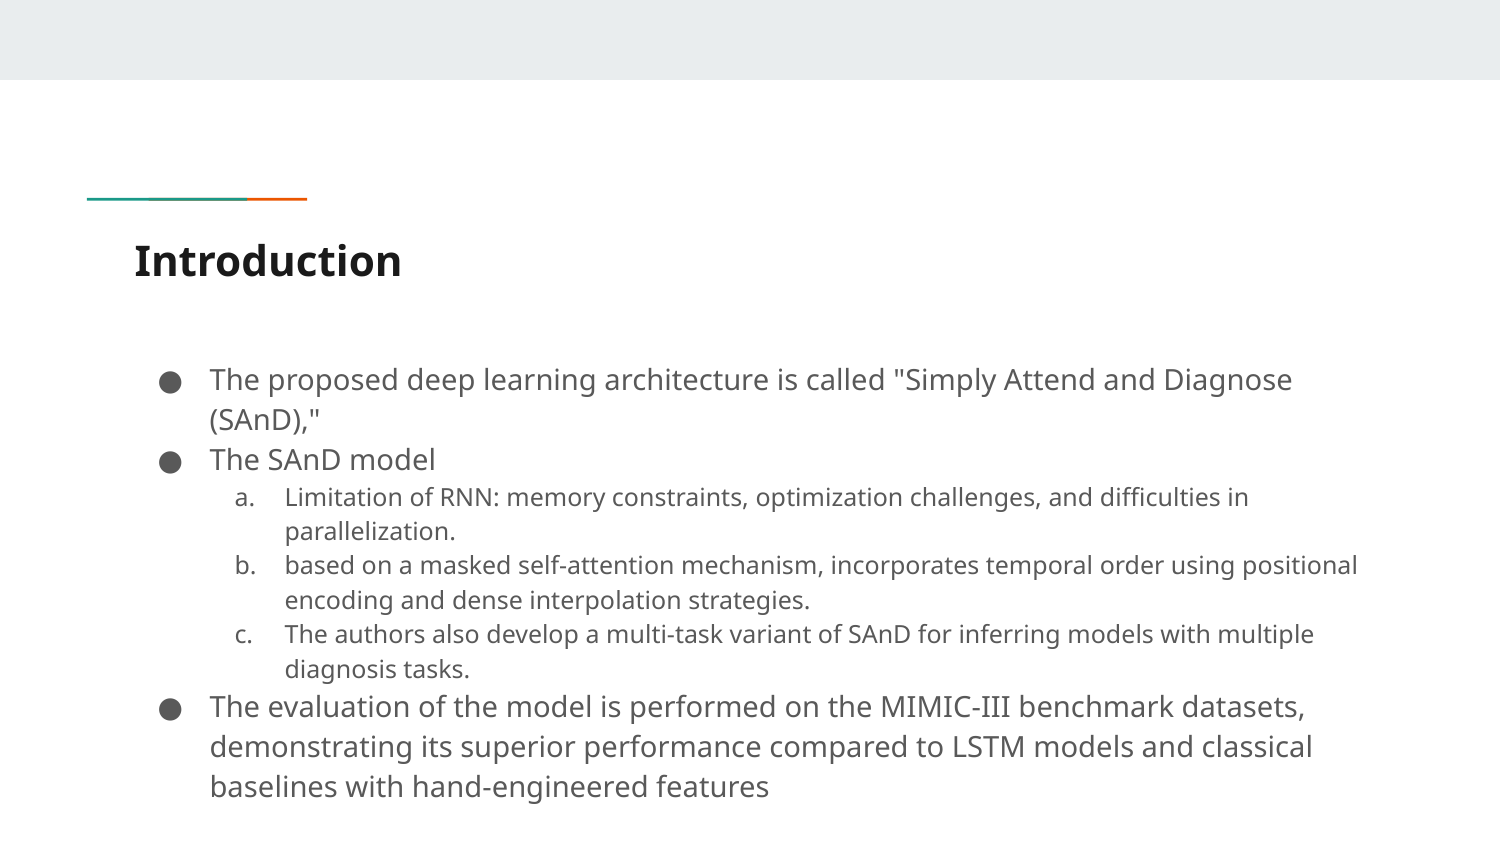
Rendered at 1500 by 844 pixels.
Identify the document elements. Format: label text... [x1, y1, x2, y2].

title Introduction [119, 216, 1381, 305]
list The proposed deep learning architecture is called "Simply Attend and Diagnose (SAnD)," The SAnD model Limitation of RNN: memory constraints, optimization challenges, and difficulties in parallelization. based on a masked self-attention mechanism, incorporates temporal order using positional encoding and dense interpolation strategies. The authors also develop a multi-task variant of SAnD for inferring models with multiple diagnosis tasks. The evaluation of the model is performed on the MIMIC-III benchmark datasets, demonstrating its superior performance compared to LSTM models and classical baselines with hand-engineered features [119, 341, 1381, 811]
